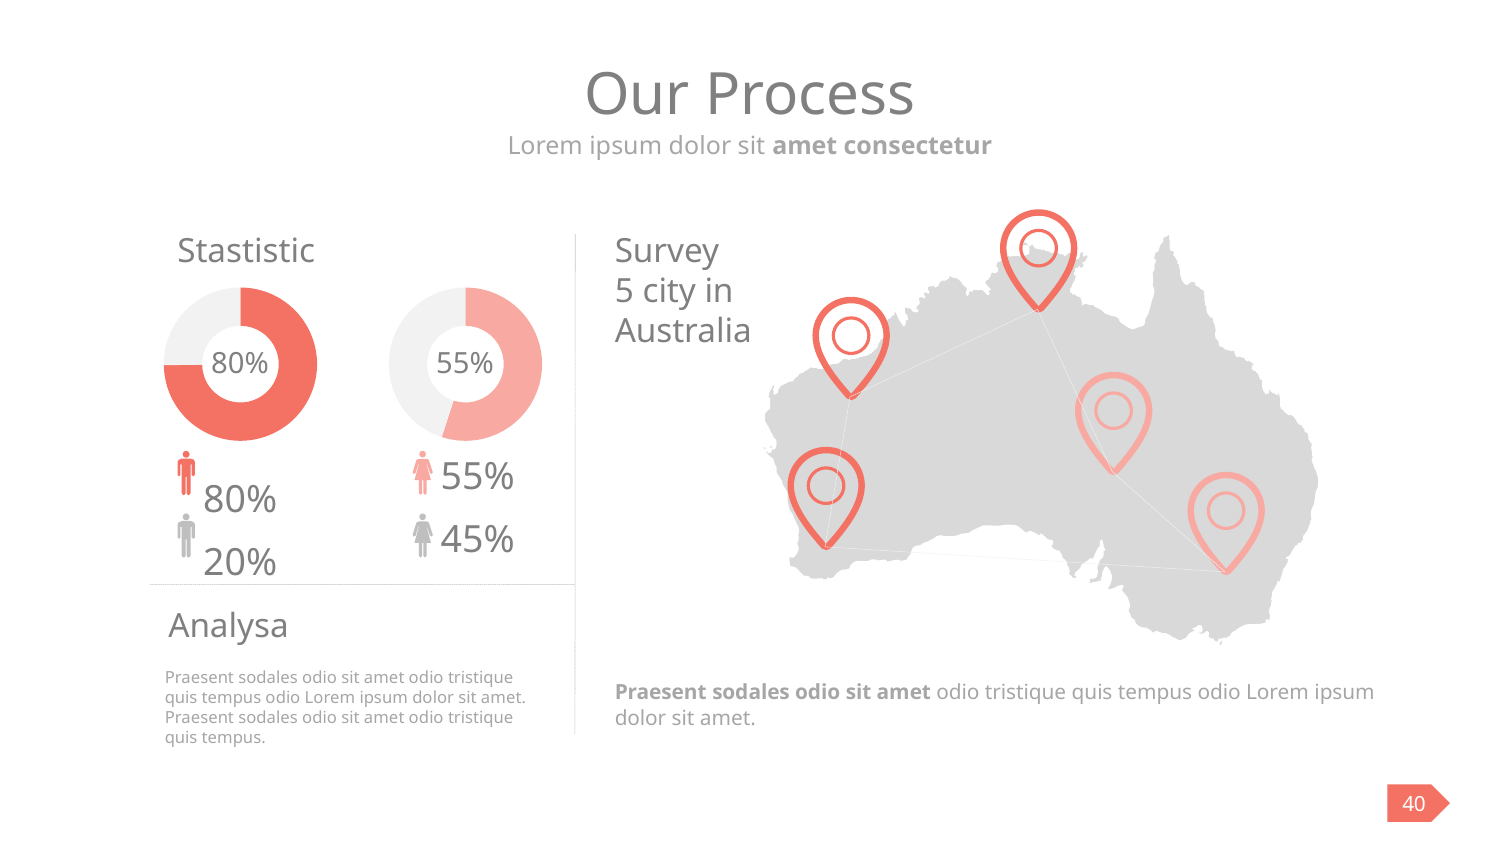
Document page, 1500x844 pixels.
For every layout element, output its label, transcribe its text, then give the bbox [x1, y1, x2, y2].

text_box Stastistic [162, 221, 363, 277]
text_box 40 [1385, 782, 1453, 824]
text_box Survey 5 city in Australia [600, 221, 757, 357]
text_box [762, 209, 1319, 647]
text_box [362, 284, 569, 568]
title Our Process [75, 61, 1425, 121]
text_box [137, 284, 344, 568]
text_box Lorem ipsum dolor sit amet consectetur [74, 121, 1425, 172]
text_box Analysa [153, 596, 354, 652]
text_box Praesent sodales odio sit amet odio tristique quis tempus odio Lorem ipsum dolor sit amet. Praesent sodales odio sit amet odio tristique quis tempus. [150, 659, 550, 754]
text_box Praesent sodales odio sit amet odio tristique quis tempus odio Lorem ipsum dolor sit amet. [600, 671, 1400, 737]
